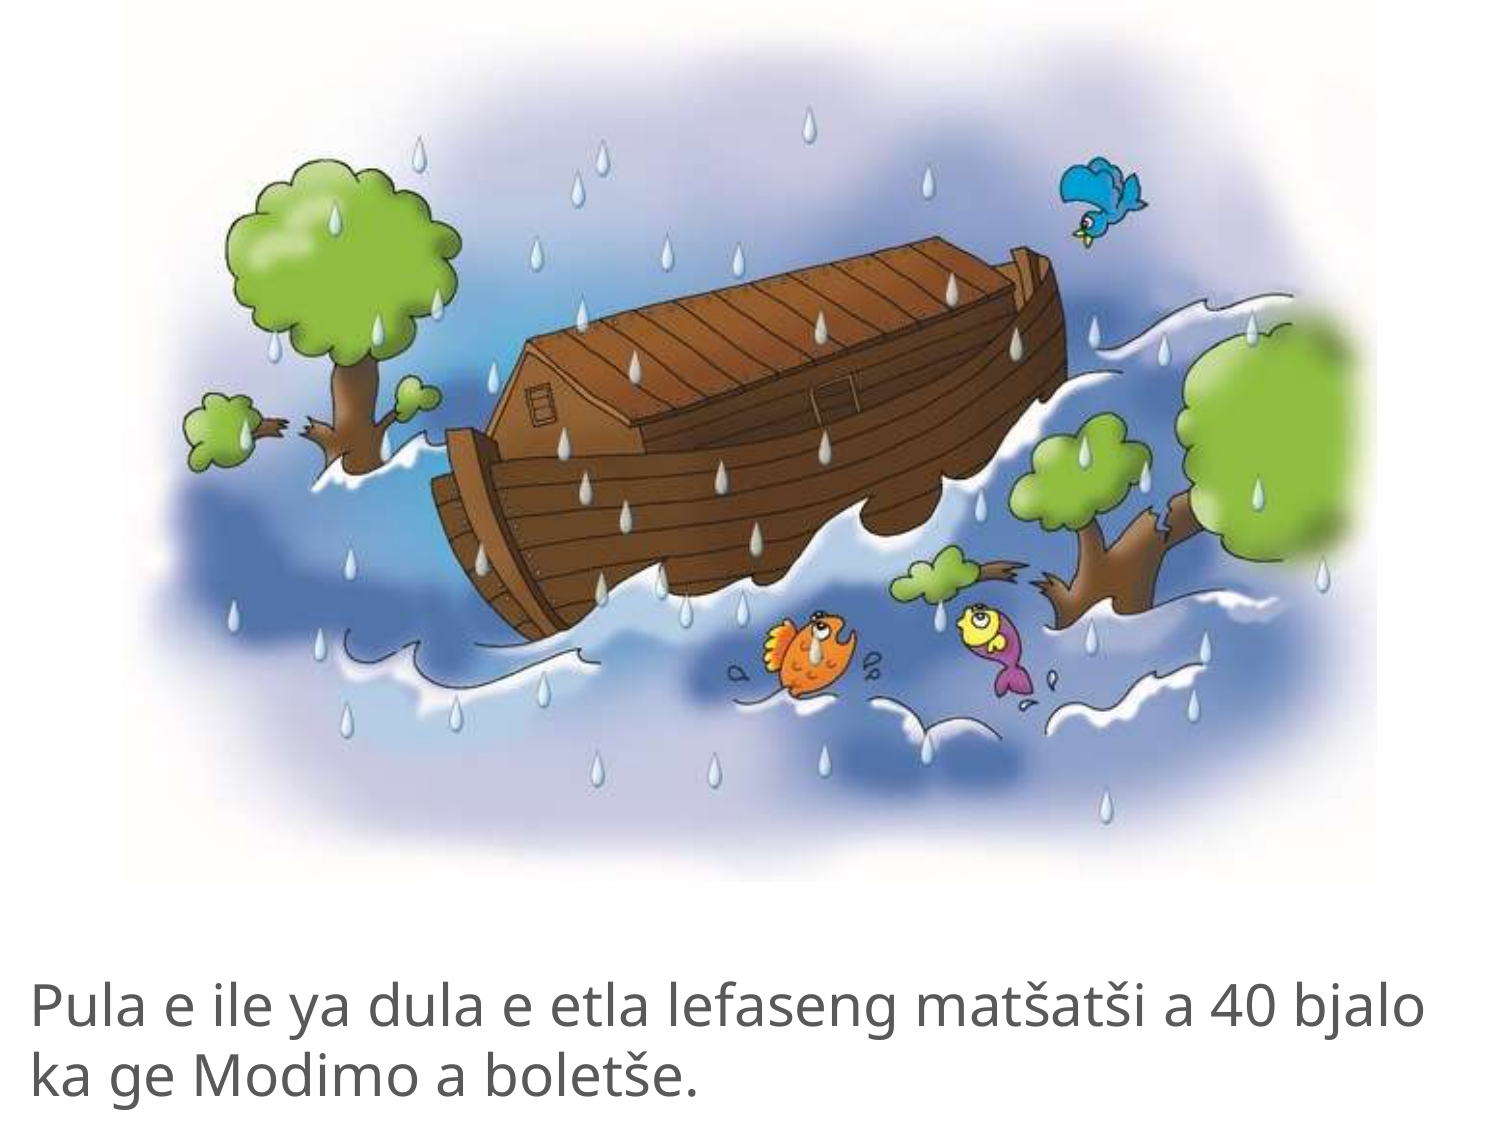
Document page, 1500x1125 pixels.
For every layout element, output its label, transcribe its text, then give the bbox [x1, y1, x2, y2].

picture [122, 0, 1377, 882]
text_box Pula e ile ya dula e etla lefaseng matšatši a 40 bjalo ka ge Modimo a boletše. [14, 961, 1500, 1116]
